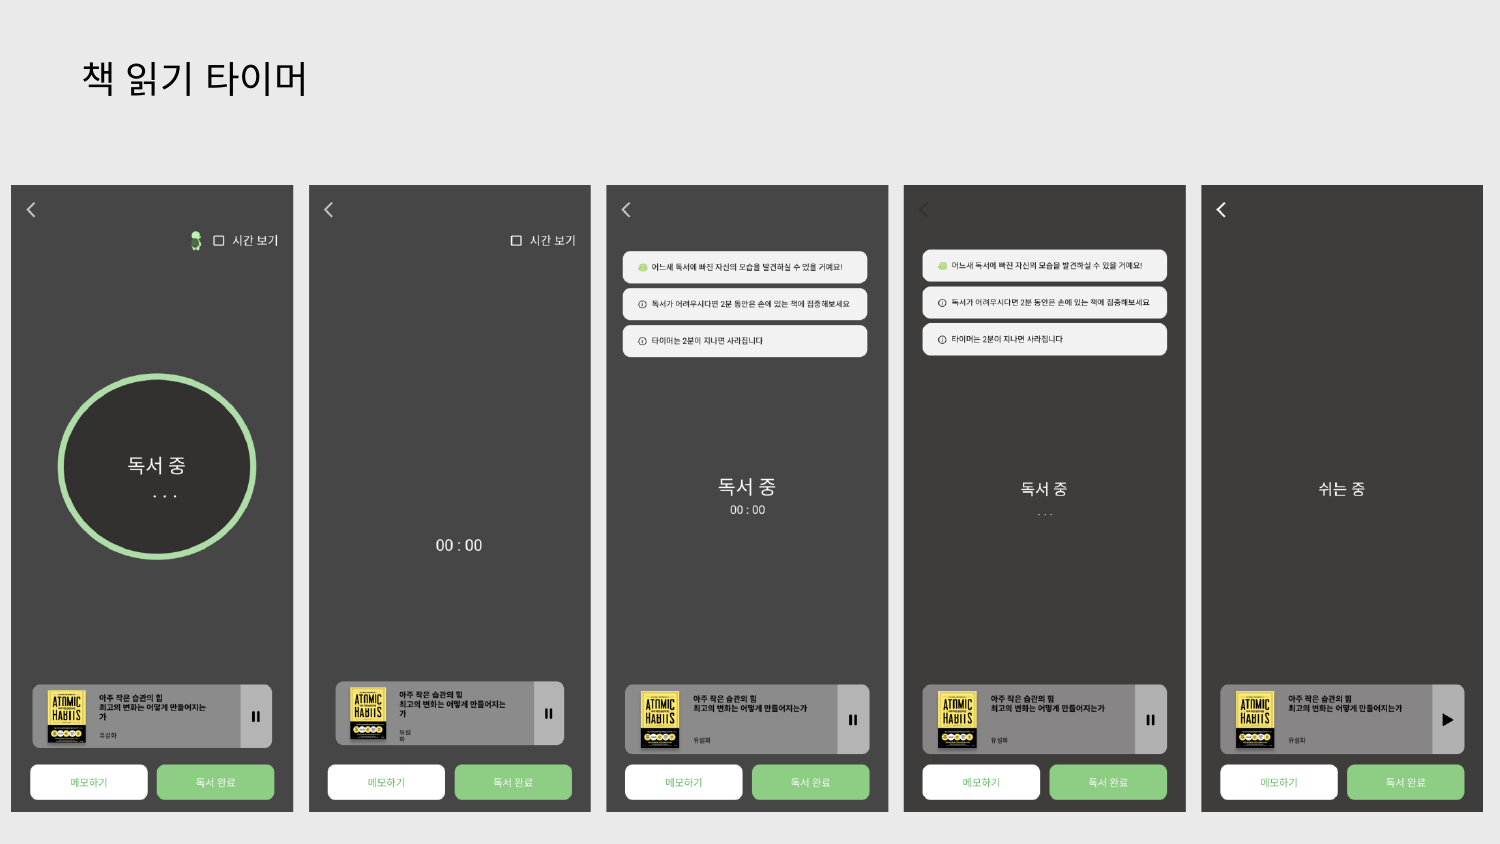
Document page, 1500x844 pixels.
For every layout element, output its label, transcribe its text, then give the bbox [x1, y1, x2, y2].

text_box 책 읽기 타이머 [66, 48, 325, 109]
picture [10, 185, 1483, 812]
